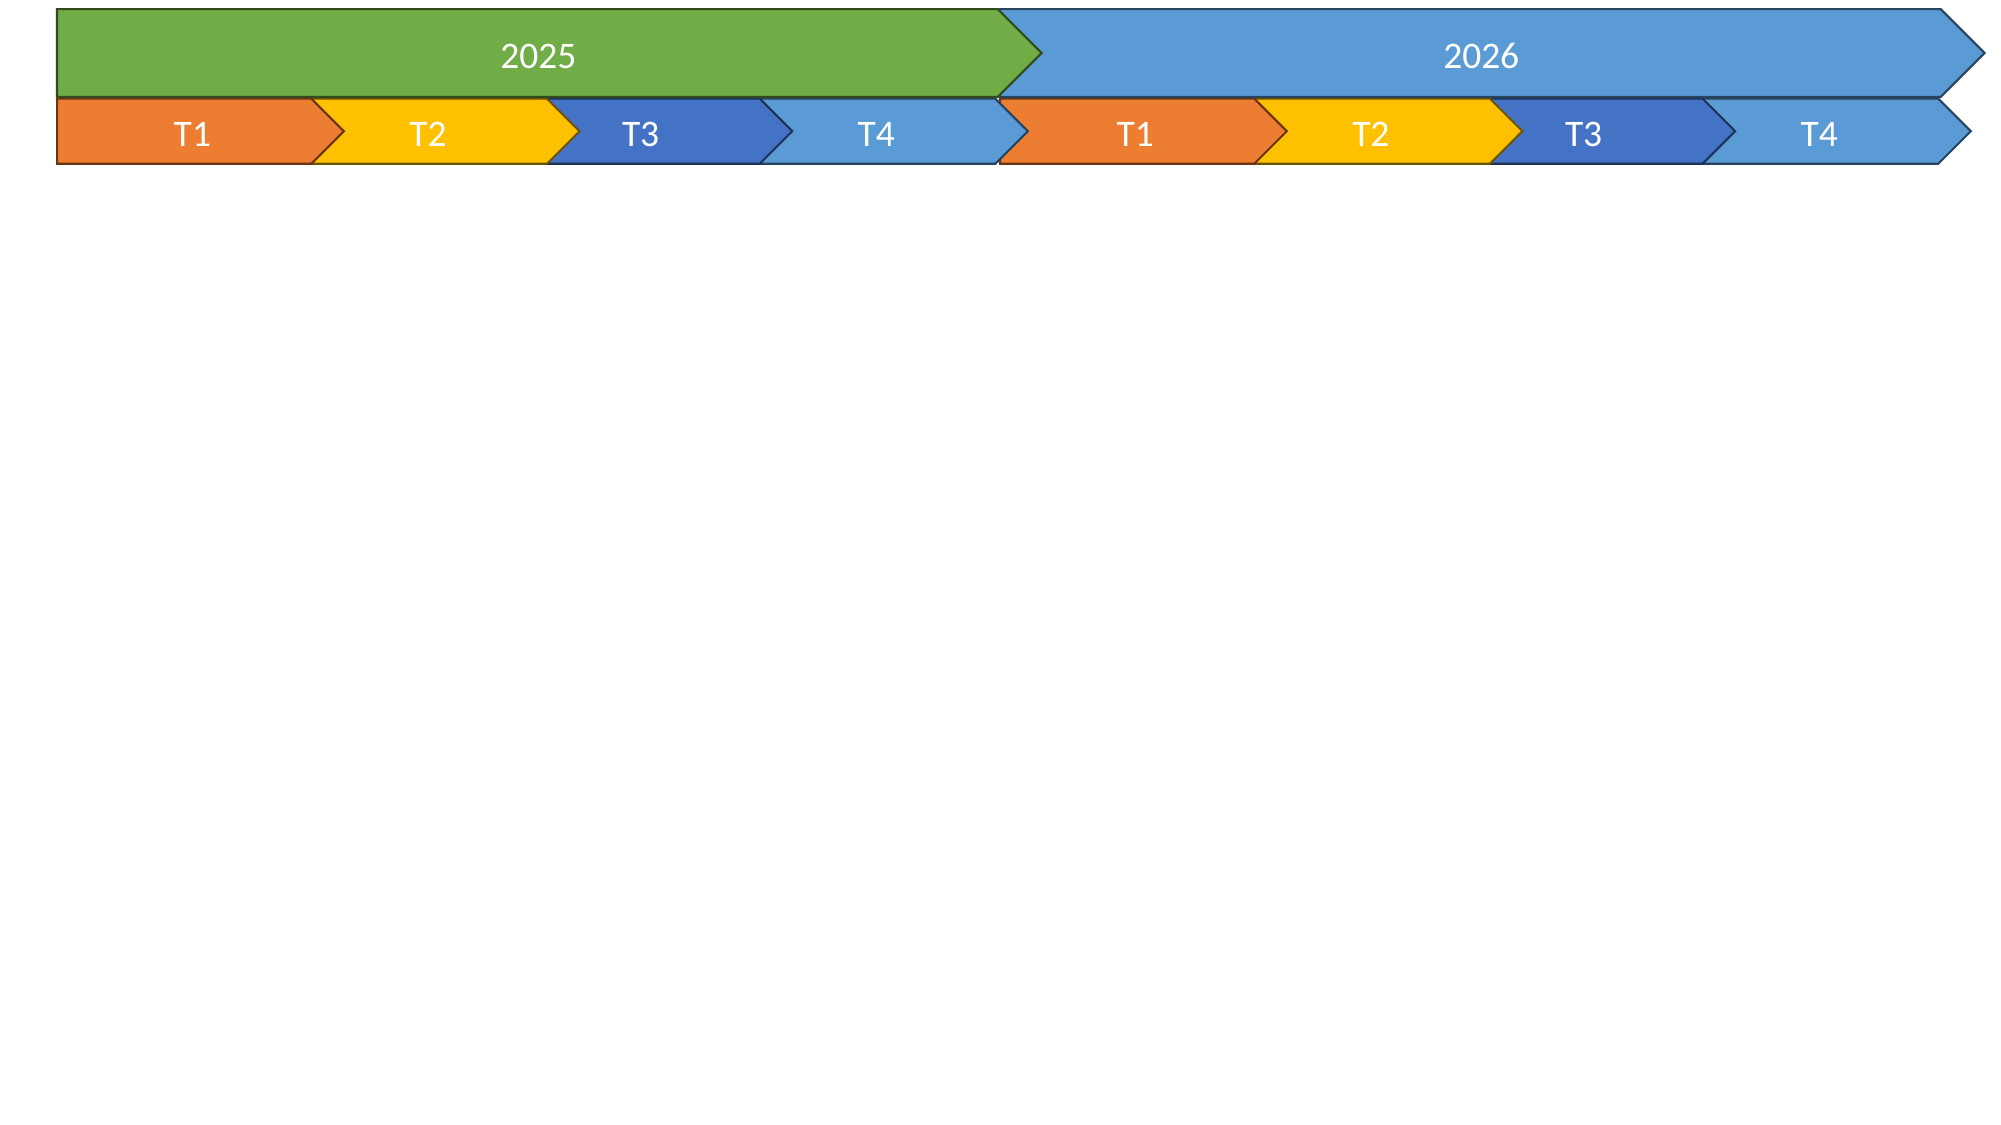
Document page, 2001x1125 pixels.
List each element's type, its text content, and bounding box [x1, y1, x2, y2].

text_box 2025 [55, 8, 1044, 99]
text_box T3 [1492, 99, 1737, 165]
text_box T2 [1256, 99, 1524, 165]
text_box 2026 [999, 8, 1987, 99]
text_box T2 [313, 99, 581, 165]
text_box T3 [549, 99, 794, 165]
text_box T4 [1704, 99, 1973, 165]
text_box T1 [56, 97, 346, 165]
text_box T1 [998, 99, 1289, 165]
text_box T4 [761, 99, 1030, 165]
